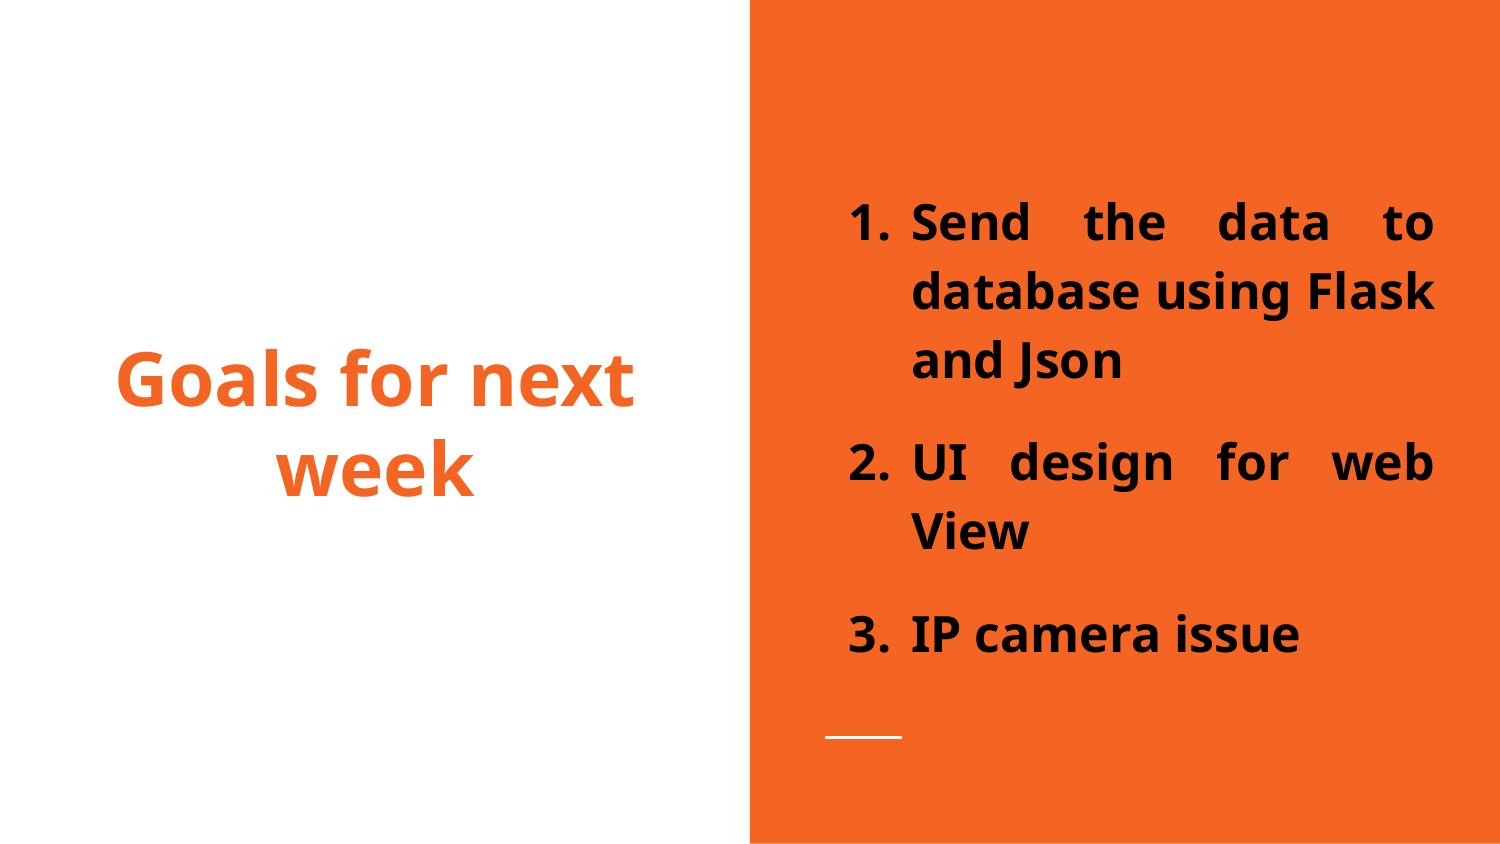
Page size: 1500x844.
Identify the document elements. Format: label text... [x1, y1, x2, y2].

list Send the data to database using Flask and Json UI design for web View IP camera issue [820, 118, 1451, 725]
title Goals for next week [43, 313, 708, 530]
